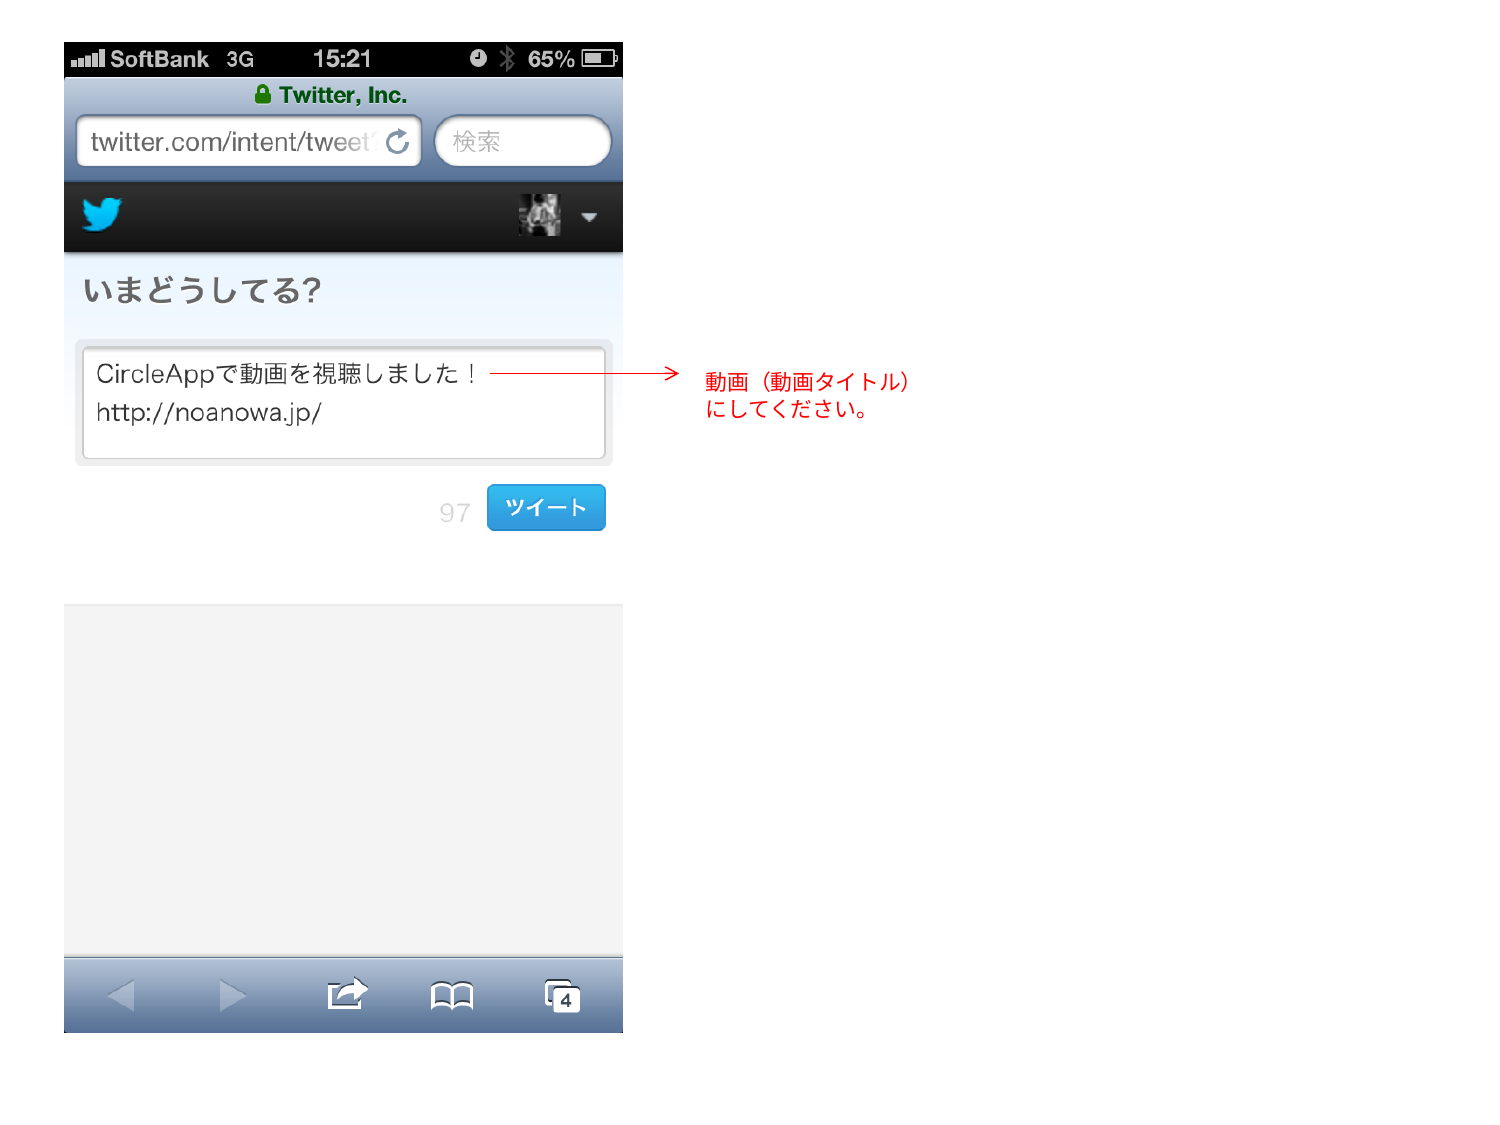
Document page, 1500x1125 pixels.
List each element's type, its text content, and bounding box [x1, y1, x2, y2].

text_box 動画（動画タイトル） にしてください。 [690, 361, 1294, 429]
picture [64, 42, 623, 1033]
